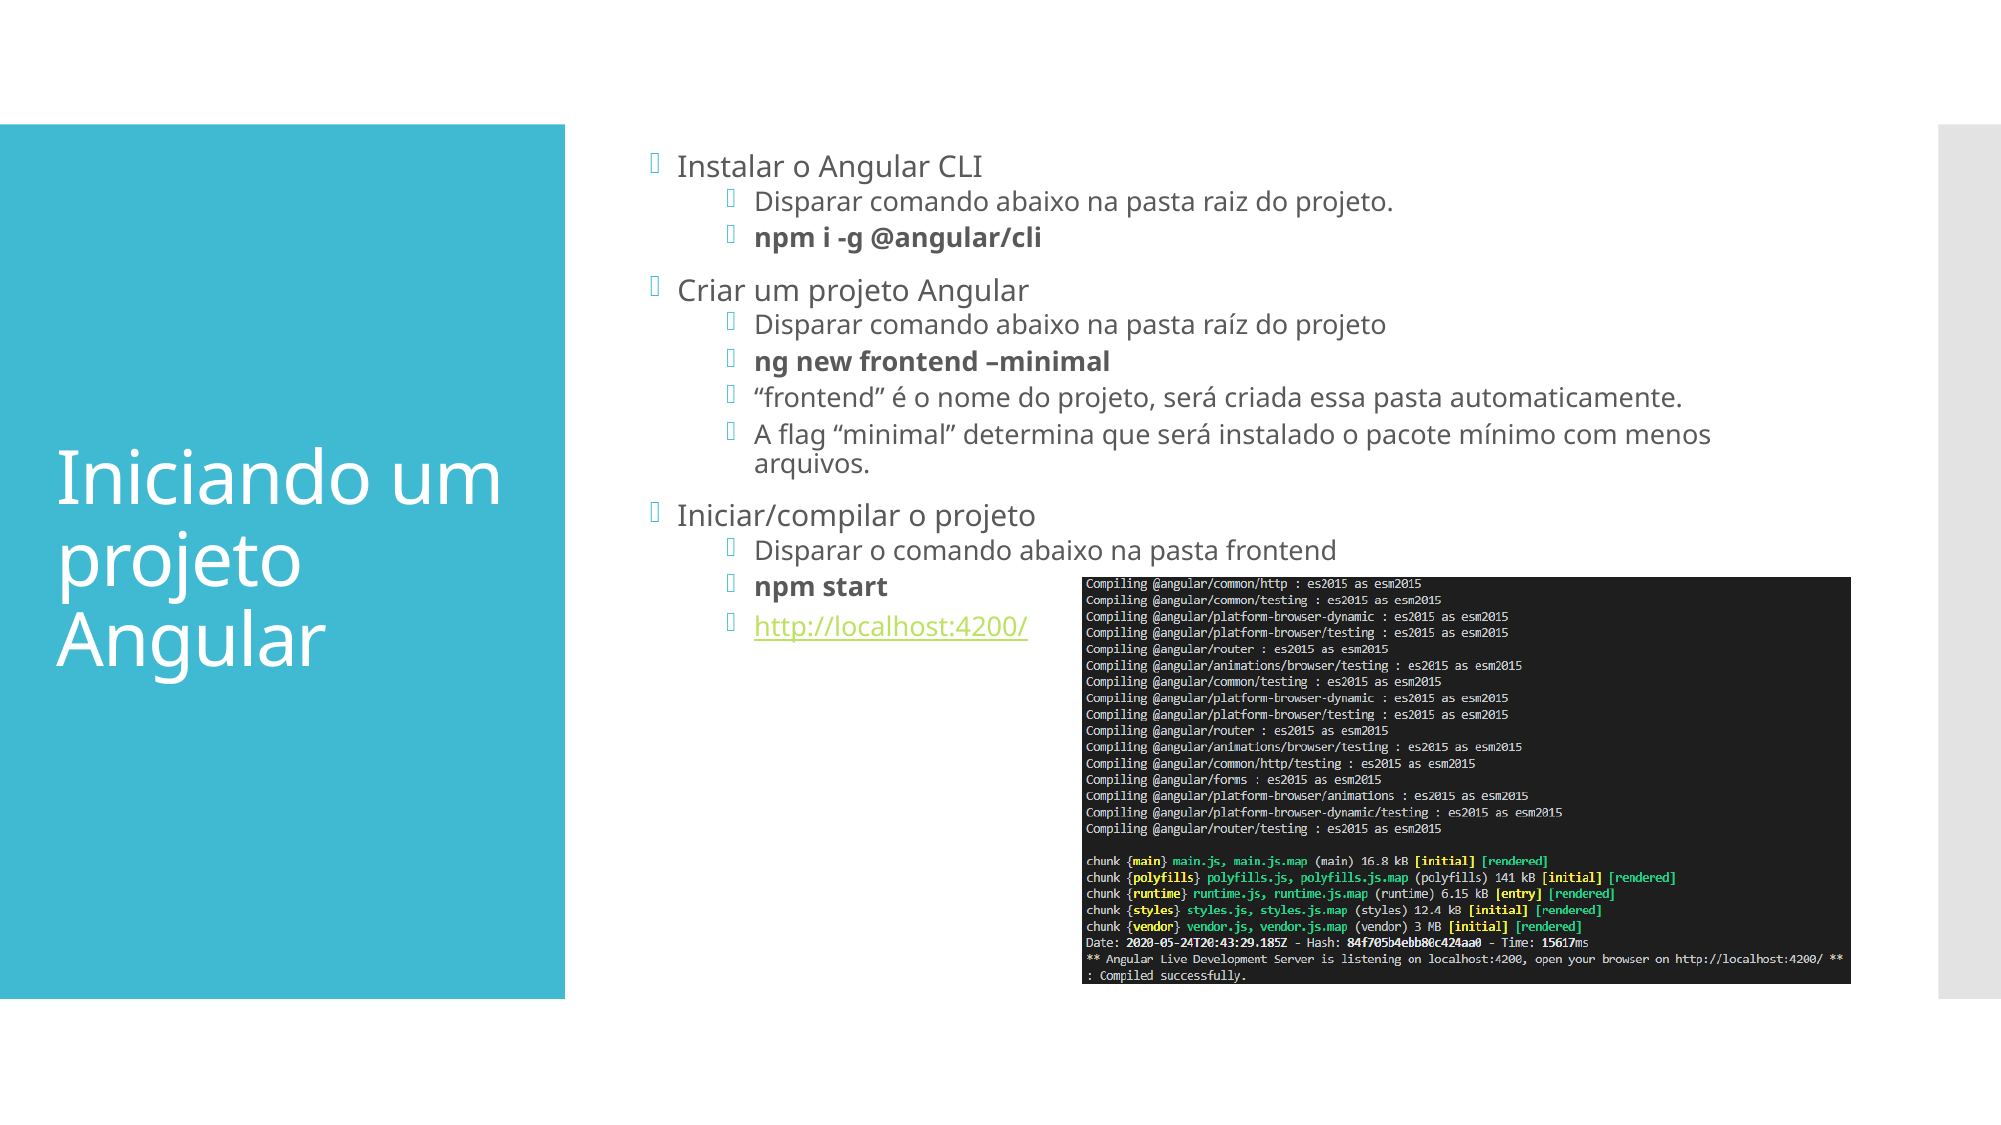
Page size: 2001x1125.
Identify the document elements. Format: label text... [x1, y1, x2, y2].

list Instalar o Angular CLI Disparar comando abaixo na pasta raiz do projeto. npm i -g @angular/cli Criar um projeto Angular Disparar comando abaixo na pasta raíz do projeto ng new frontend –minimal “frontend” é o nome do projeto, será criada essa pasta automaticamente. A flag “minimal” determina que será instalado o pacote mínimo com menos arquivos. Iniciar/compilar o projeto Disparar o comando abaixo na pasta frontend npm start http://localhost:4200/ [634, 141, 1835, 654]
picture [1081, 577, 1851, 984]
title Iniciando um projeto Angular [41, 184, 525, 940]
